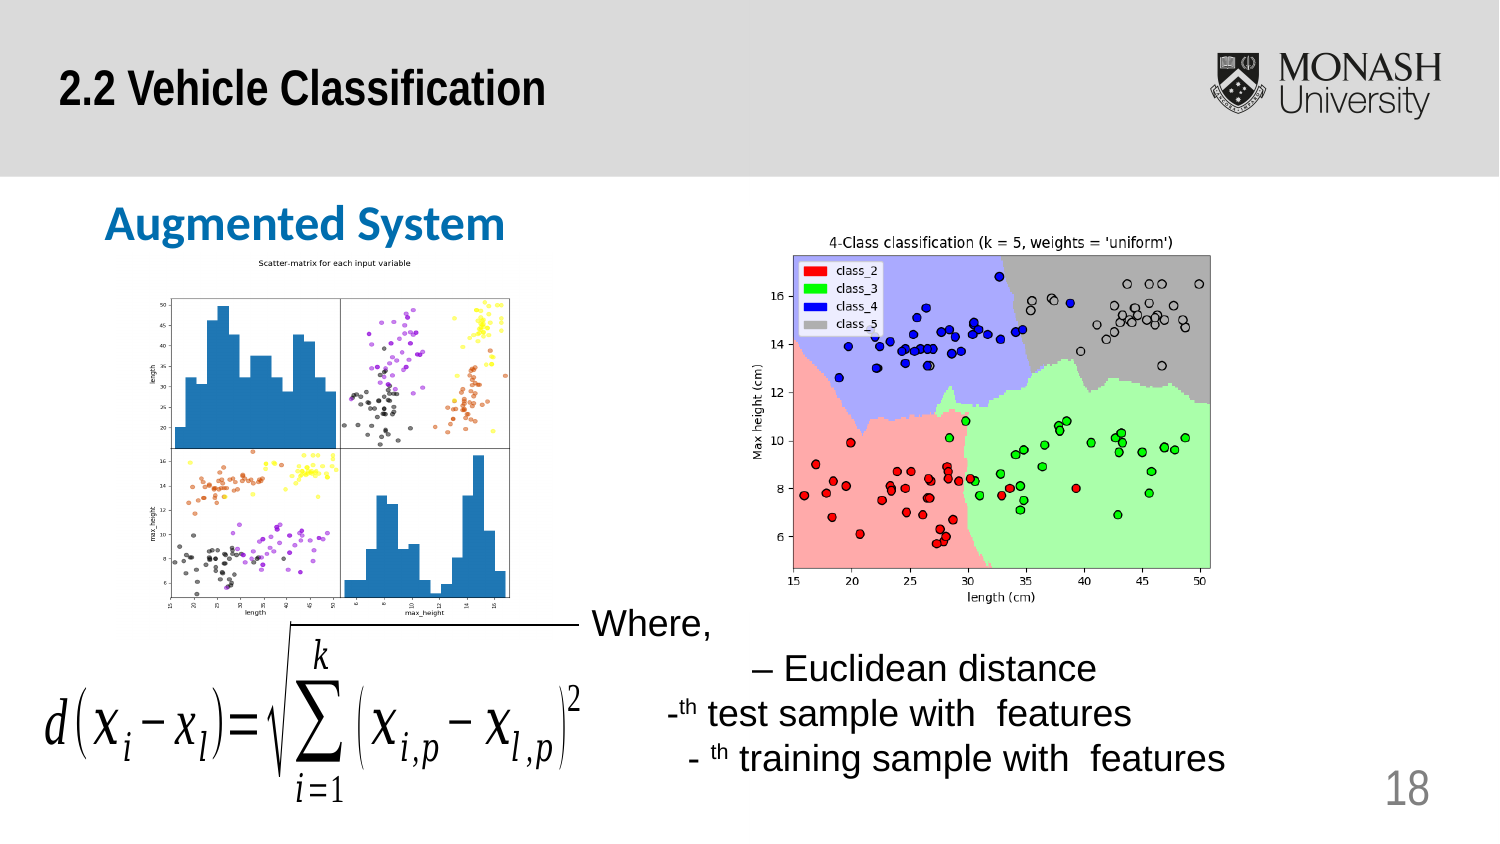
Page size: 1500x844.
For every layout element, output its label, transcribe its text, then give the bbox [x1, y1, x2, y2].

picture [0, 0, 1499, 844]
list 2.2 Vehicle Classification [44, 55, 915, 177]
text_box Augmented System [89, 182, 522, 258]
